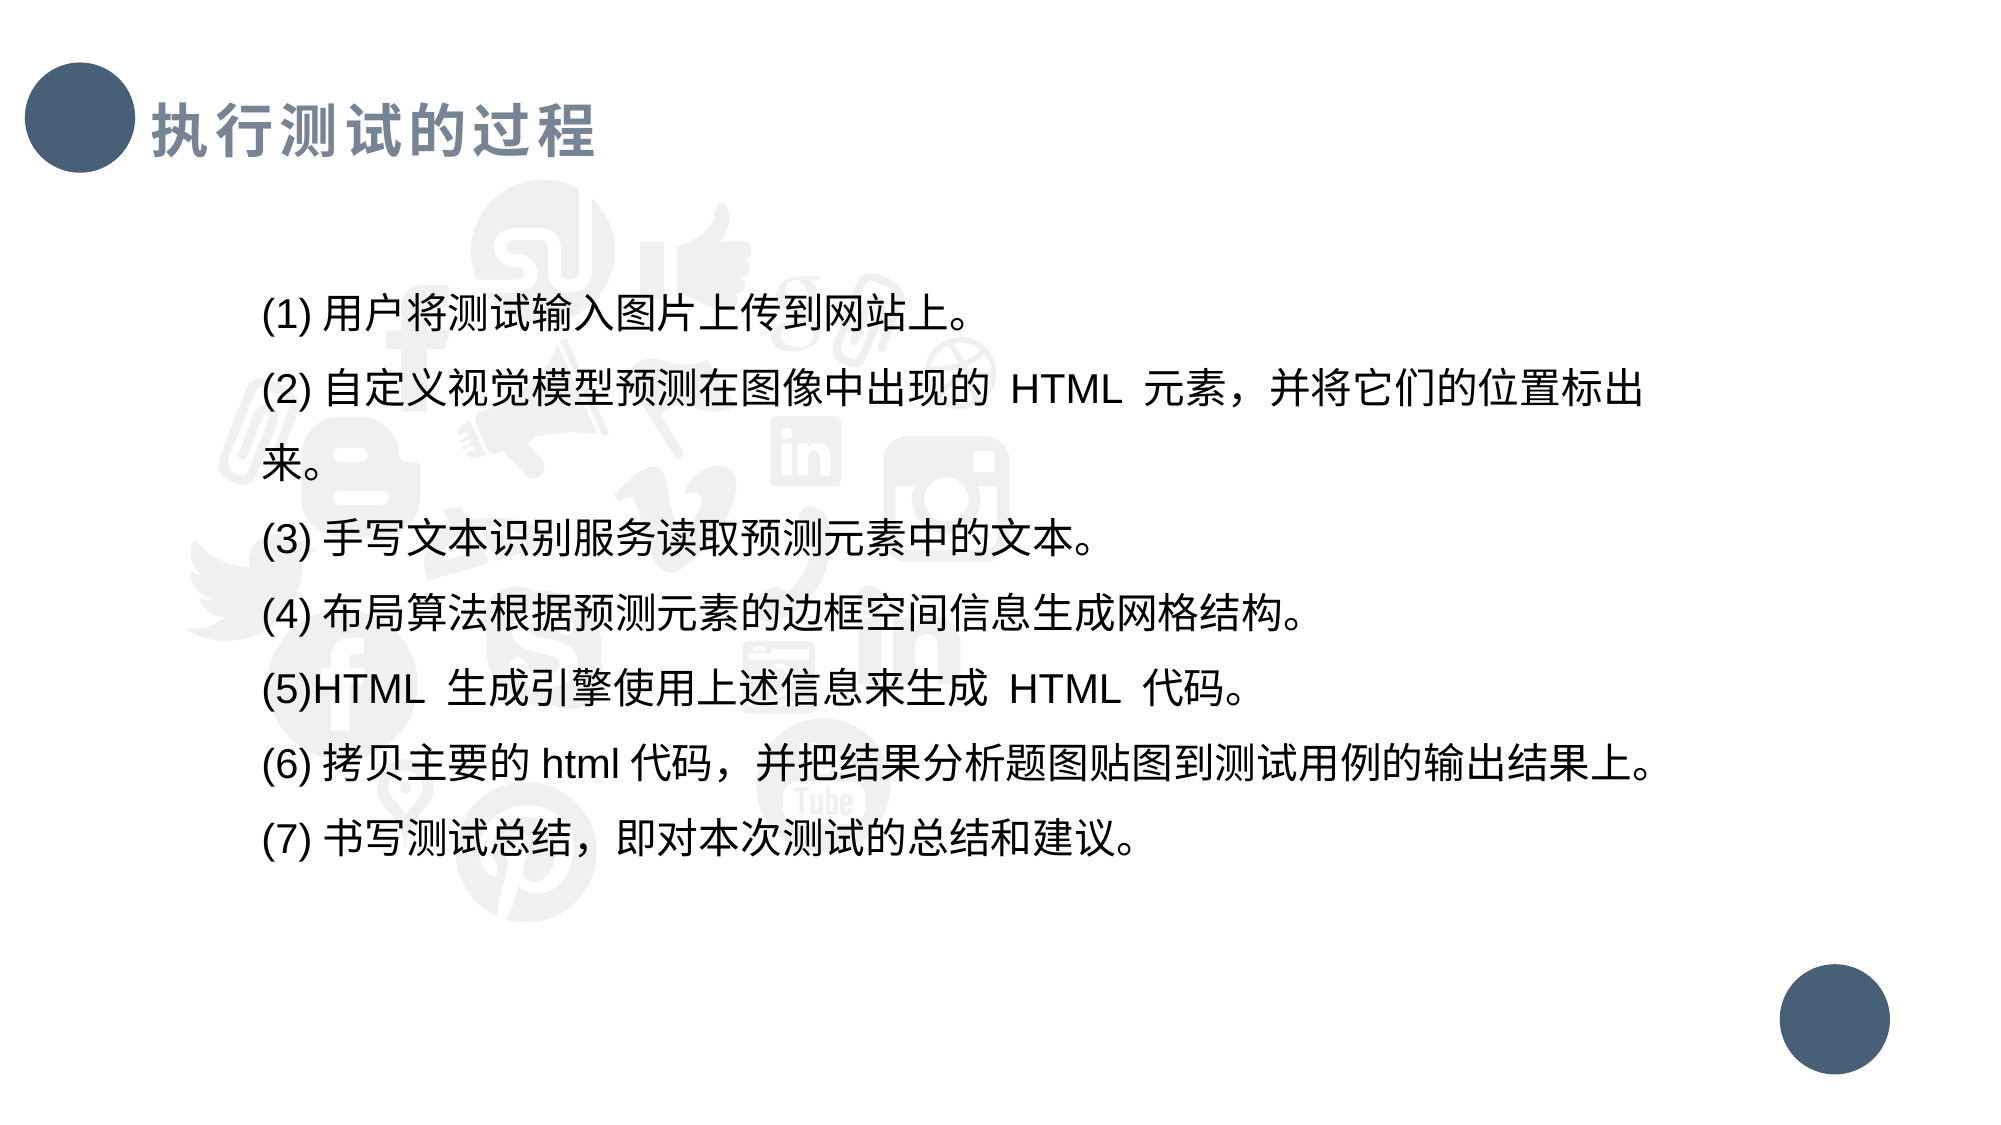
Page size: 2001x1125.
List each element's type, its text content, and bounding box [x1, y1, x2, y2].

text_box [24, 62, 1890, 1075]
title 执行测试的过程 [135, 3, 1916, 173]
